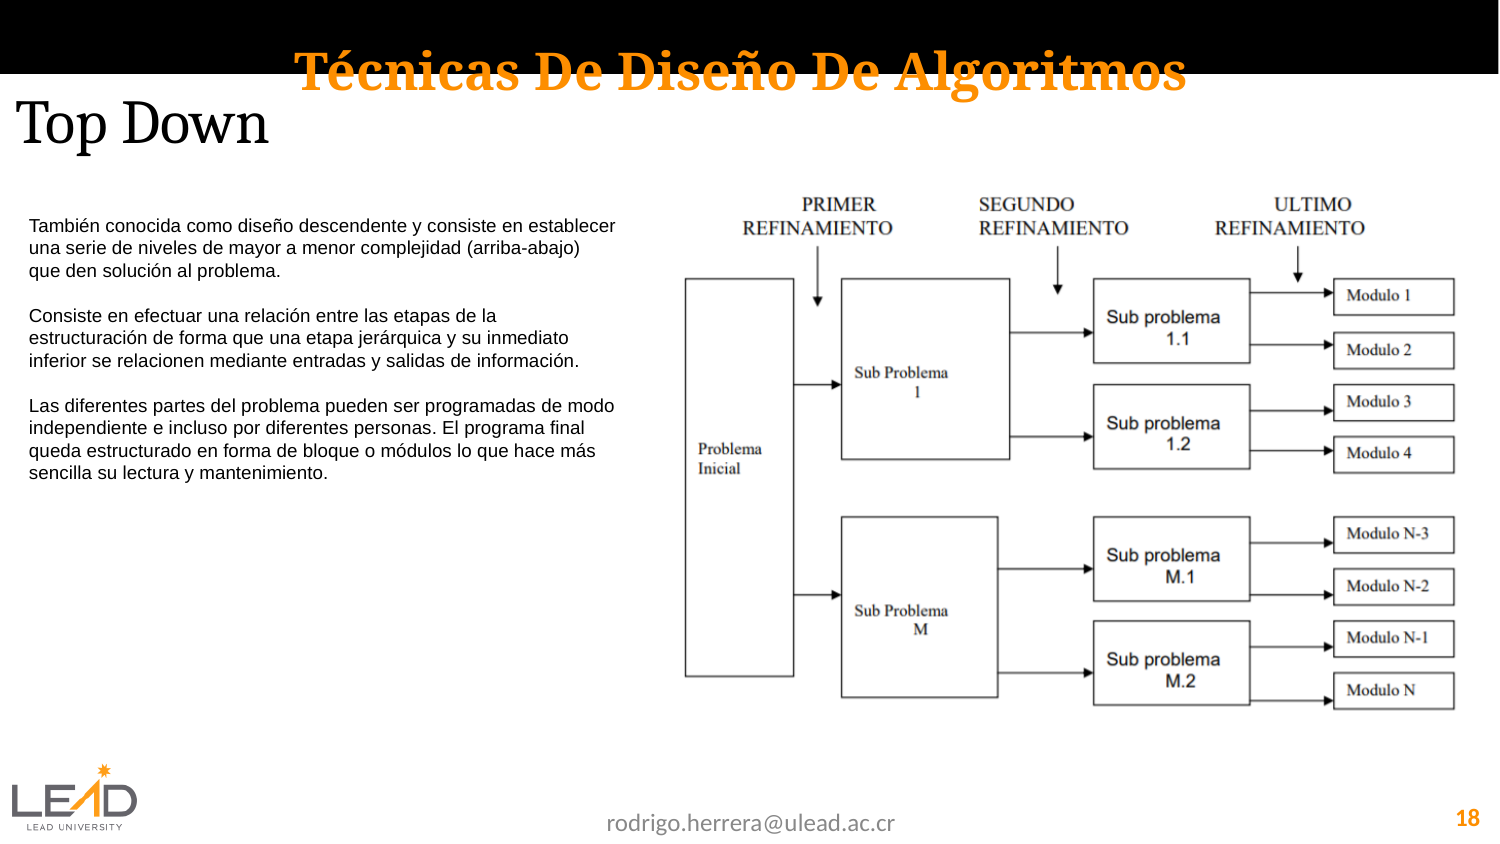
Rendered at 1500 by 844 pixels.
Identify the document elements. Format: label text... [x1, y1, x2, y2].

text_box Top Down [0, 66, 798, 159]
picture [1, 758, 147, 839]
picture [656, 182, 1476, 726]
text_box Técnicas De Diseño De Algoritmos [0, 0, 1499, 74]
slide_number ‹#› [1387, 794, 1496, 840]
text_box También conocida como diseño descendente y consiste en establecer una serie de niveles de mayor a menor complejidad (arriba-abajo) que den solución al problema. Consiste en efectuar una relación entre las etapas de la estructuración de forma que una etapa jerárquica y su inmediato inferior se relacionen mediante entradas y salidas de información. Las diferentes partes del problema pueden ser programadas de modo independiente e incluso por diferentes personas. El programa final queda estructurado en forma de bloque o módulos lo que hace más sencilla su lectura y mantenimiento. [14, 198, 632, 741]
footer rodrigo.herrera@ulead.ac.cr [513, 798, 989, 844]
